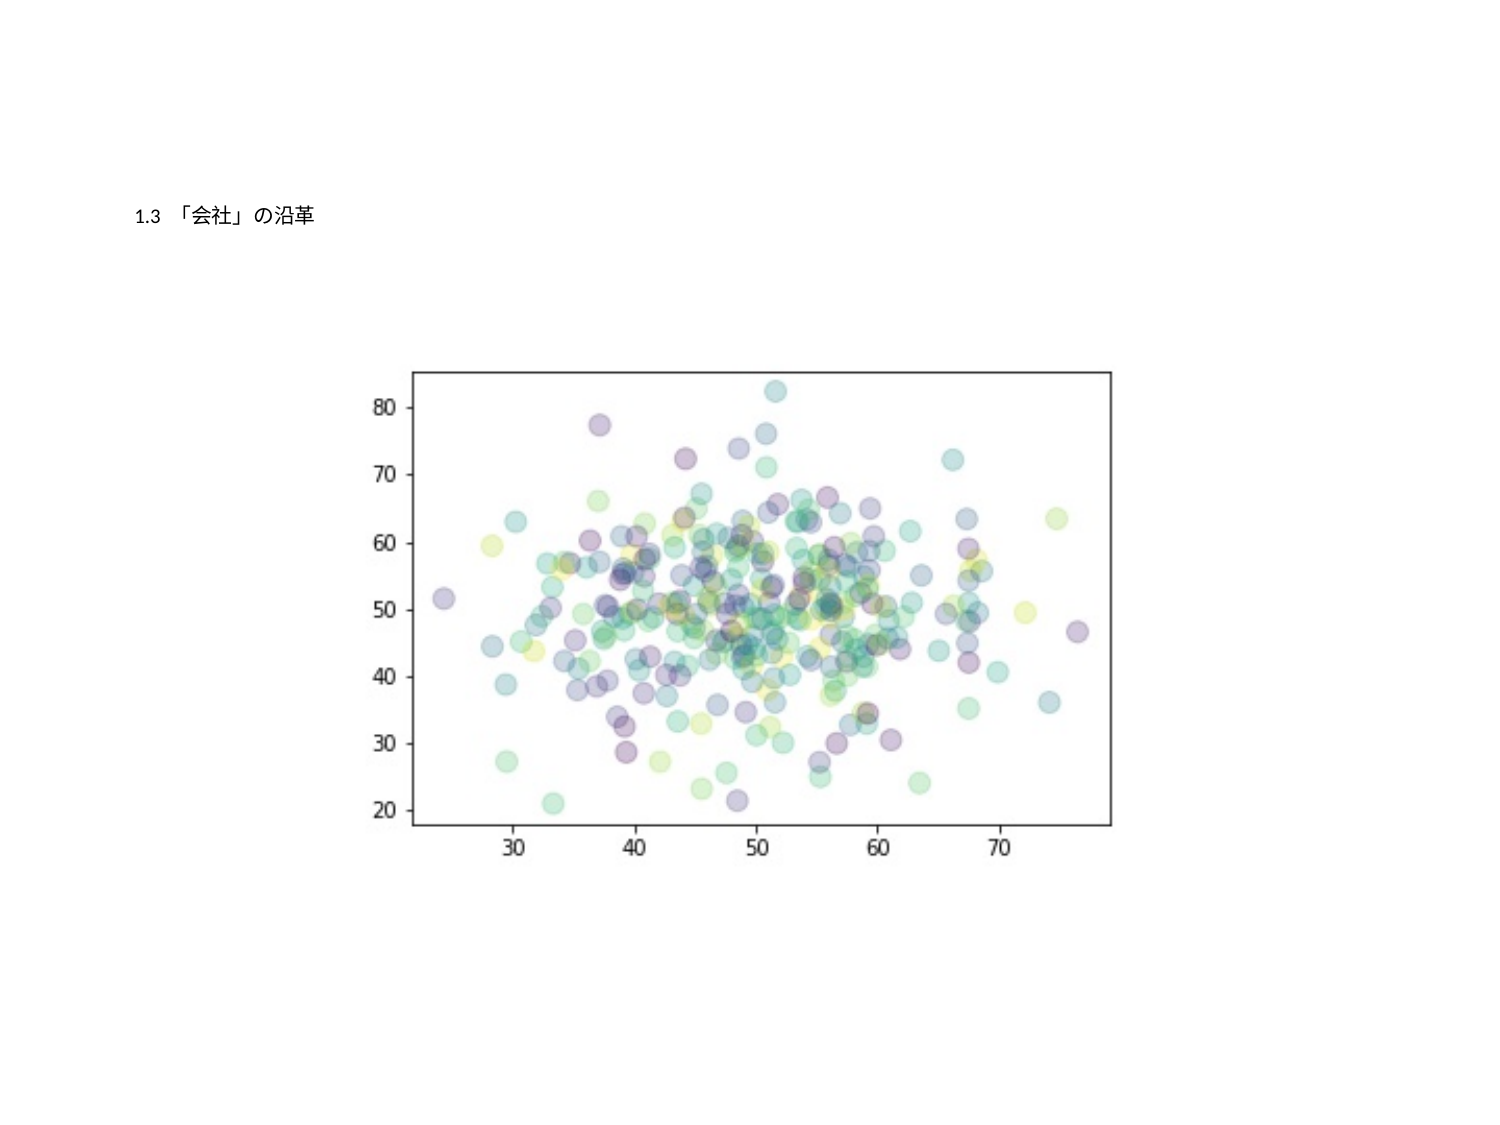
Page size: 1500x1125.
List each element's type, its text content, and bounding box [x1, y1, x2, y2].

text_box 1.3 「会社」の沿革 [119, 149, 331, 235]
picture [299, 299, 1201, 901]
